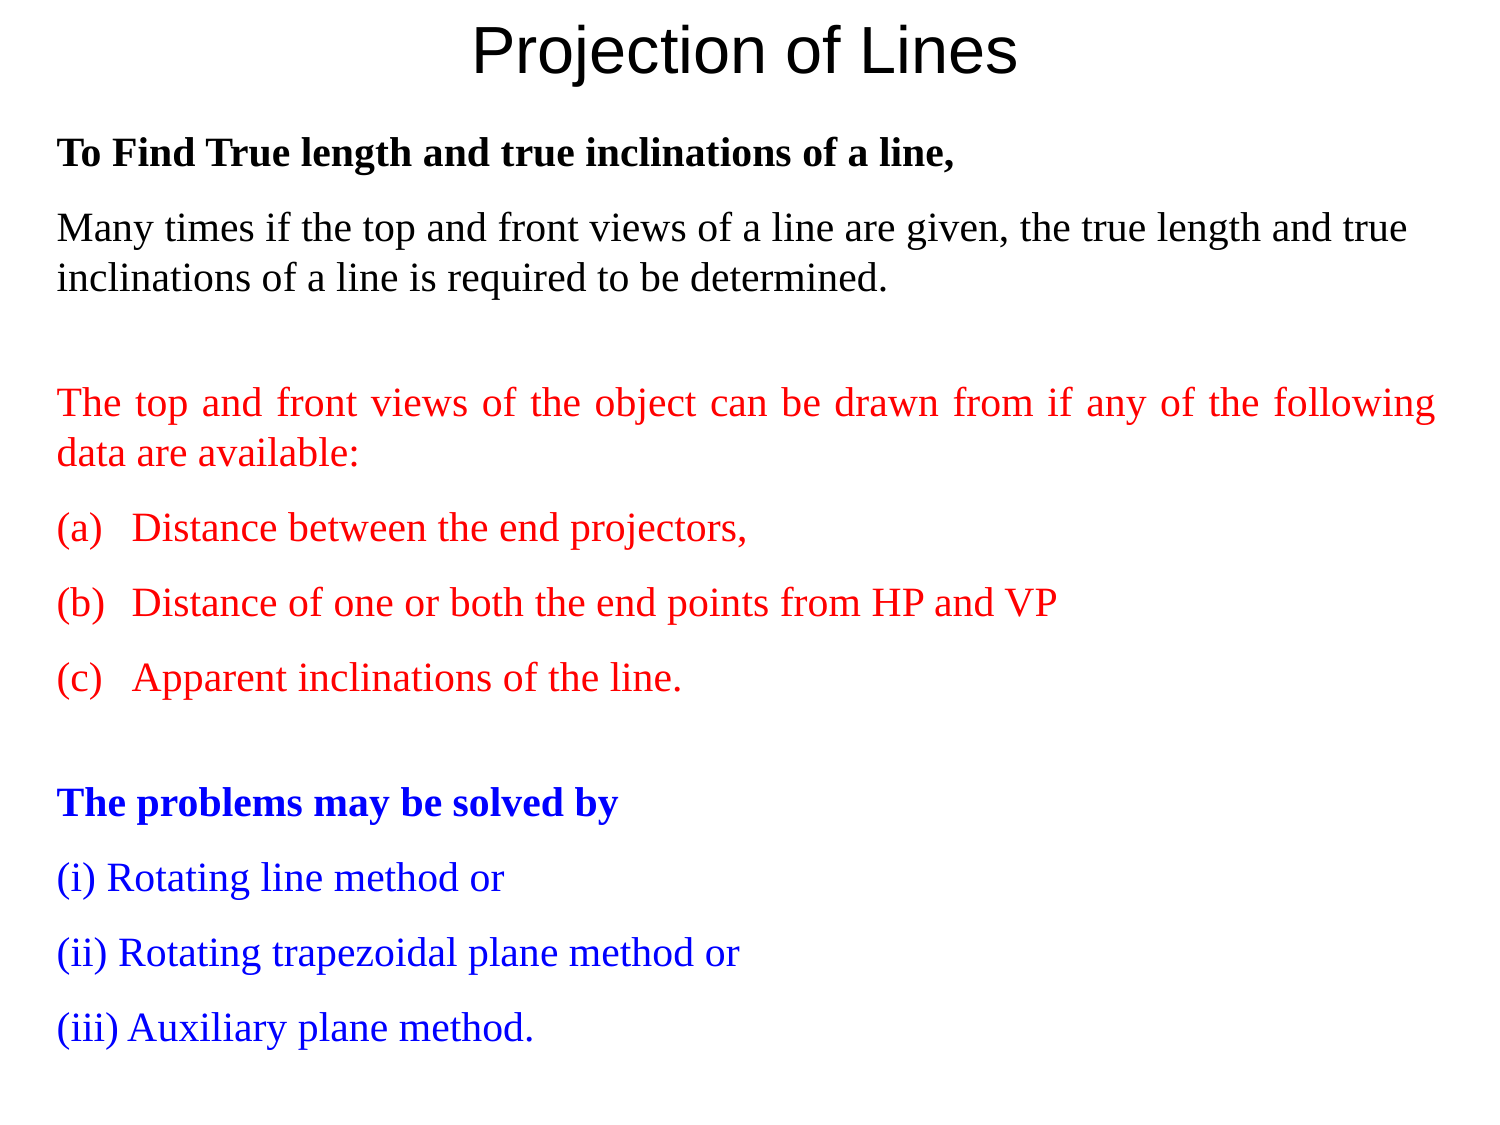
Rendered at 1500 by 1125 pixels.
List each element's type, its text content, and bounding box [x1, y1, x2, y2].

list To Find True length and true inclinations of a line, Many times if the top and front views of a line are given, the true length and true inclinations of a line is required to be determined. The top and front views of the object can be drawn from if any of the following data are available: Distance between the end projectors, Distance of one or both the end points from HP and VP Apparent inclinations of the line. The problems may be solved by (i) Rotating line method or (ii) Rotating trapezoidal plane method or (iii) Auxiliary plane method. [41, 117, 1453, 1086]
text_box Projection of Lines [19, 0, 1472, 95]
